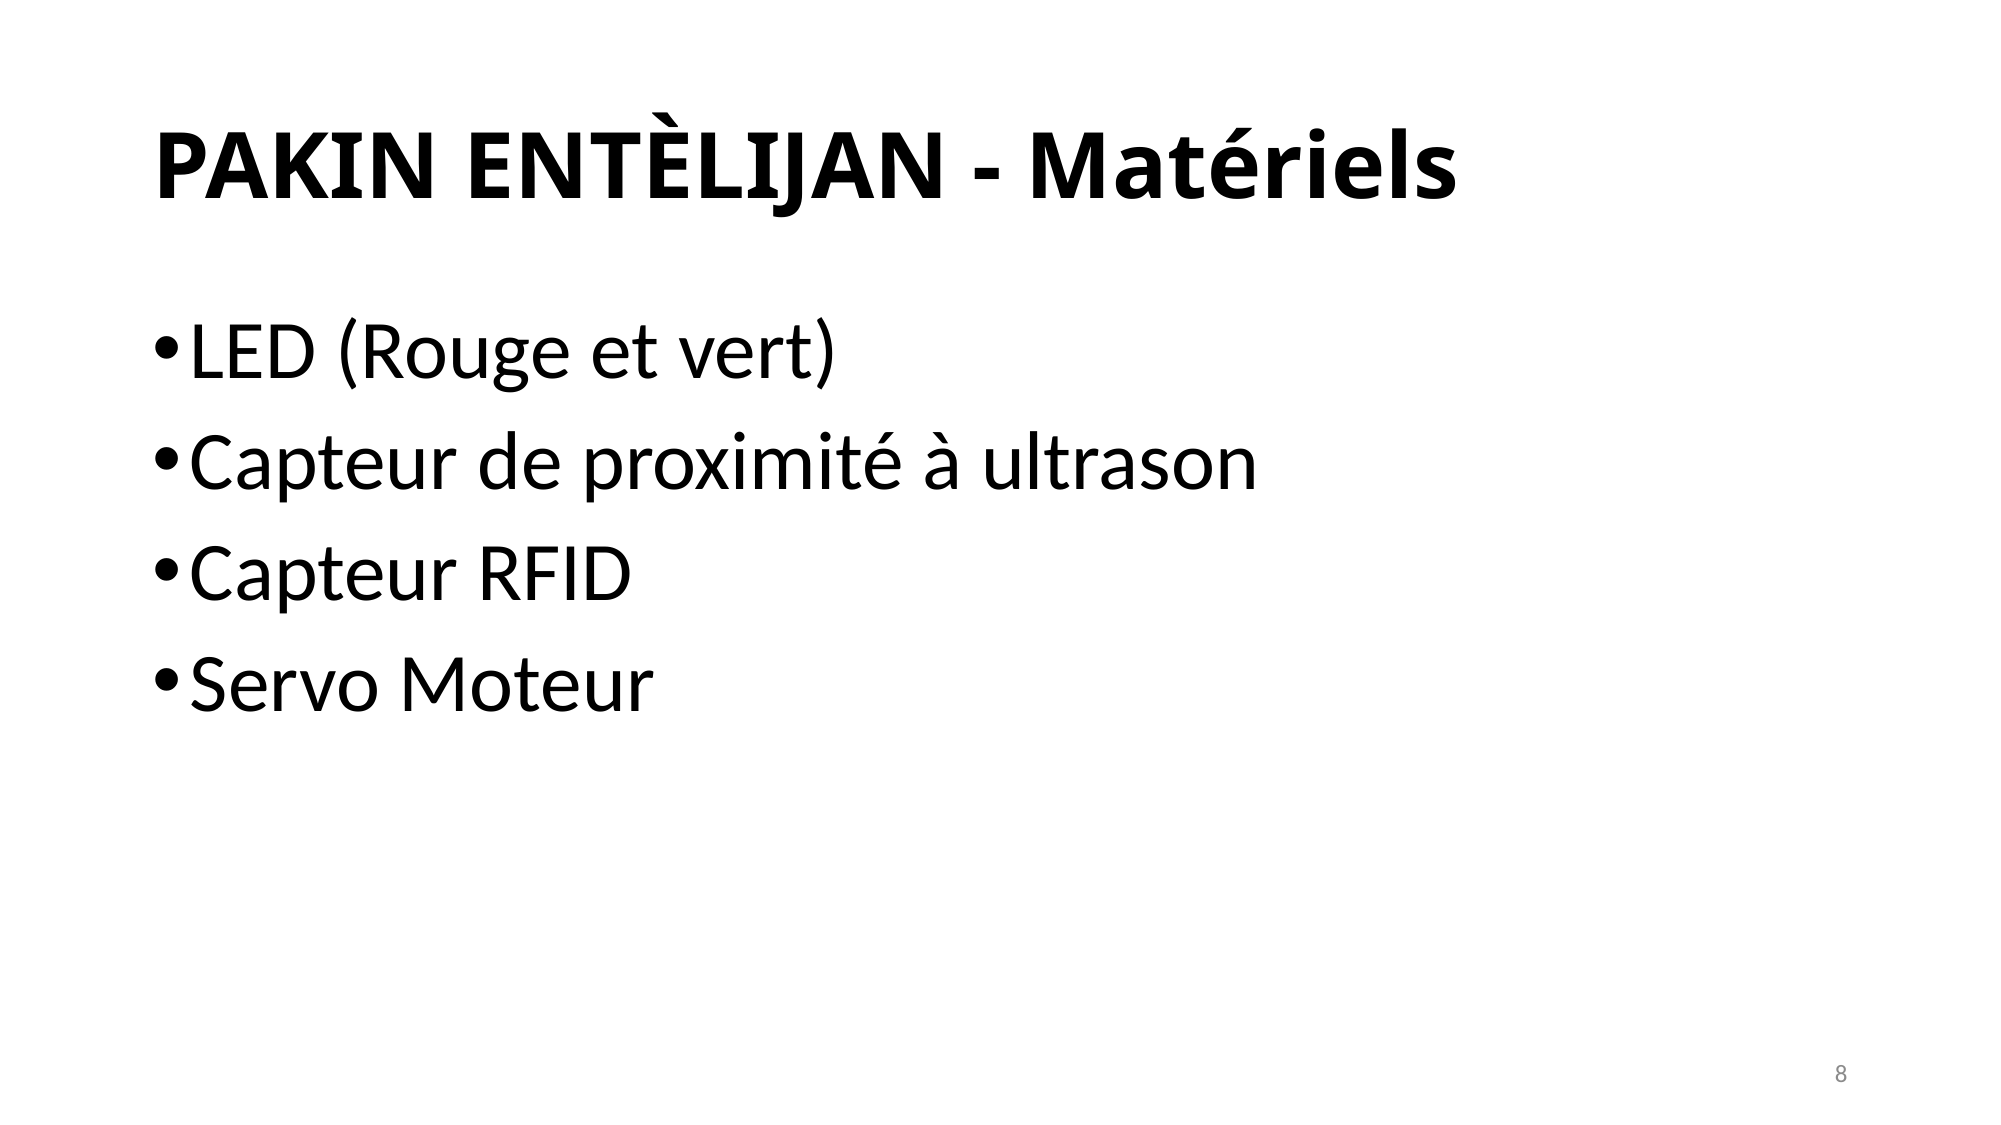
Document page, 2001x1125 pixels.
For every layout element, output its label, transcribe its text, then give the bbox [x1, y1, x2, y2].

list LED (Rouge et vert) Capteur de proximité à ultrason Capteur RFID Servo Moteur [137, 299, 1863, 1014]
title PAKIN ENTÈLIJAN - Matériels [137, 59, 1863, 278]
slide_number 8 [1412, 1042, 1863, 1103]
